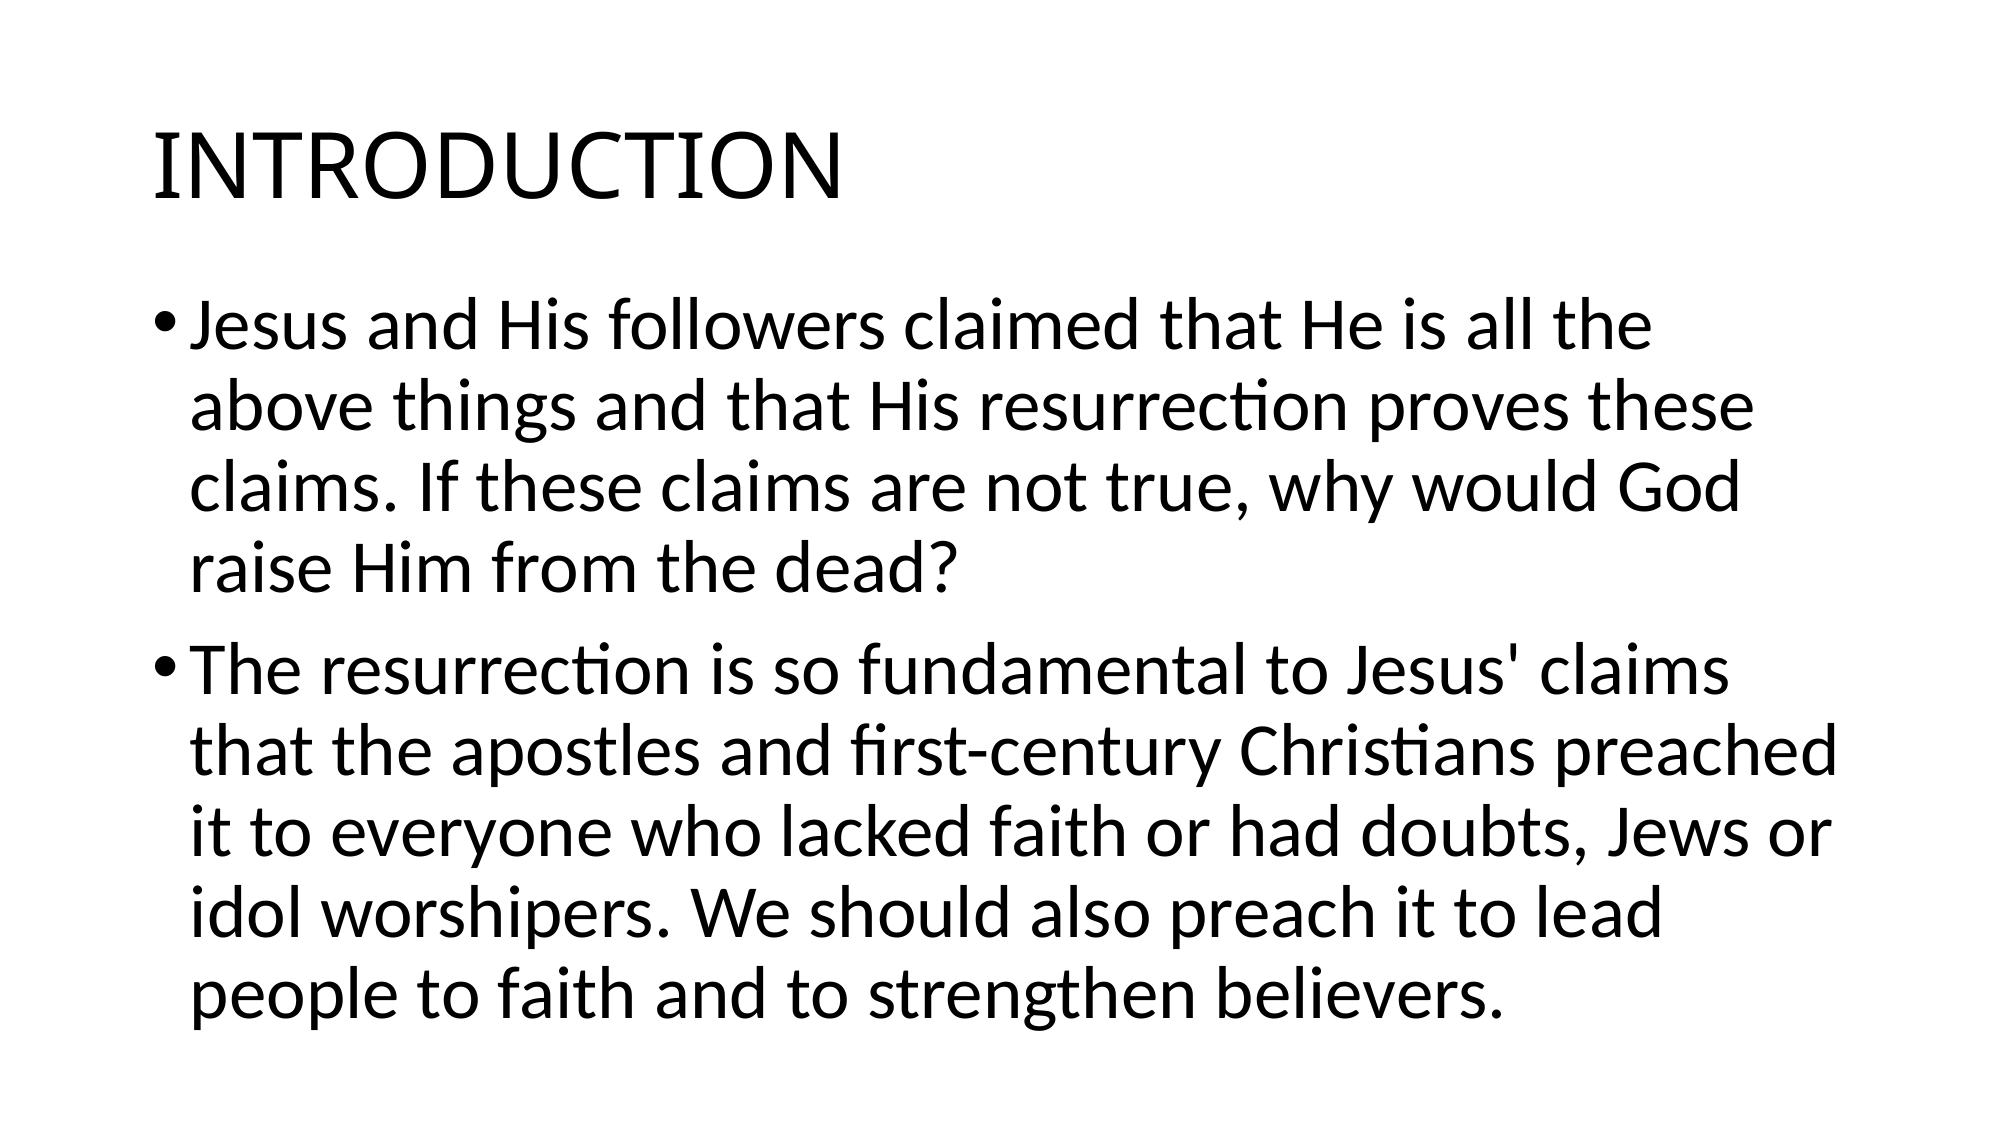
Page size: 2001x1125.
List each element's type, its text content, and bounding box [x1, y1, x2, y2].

list Jesus and His followers claimed that He is all the above things and that His resurrection proves these claims. If these claims are not true, why would God raise Him from the dead? The resurrection is so fundamental to Jesus' claims that the apostles and first-century Christians preached it to everyone who lacked faith or had doubts, Jews or idol worshipers. We should also preach it to lead people to faith and to strengthen believers. [137, 277, 1863, 1014]
title INTRODUCTION [137, 59, 1863, 277]
